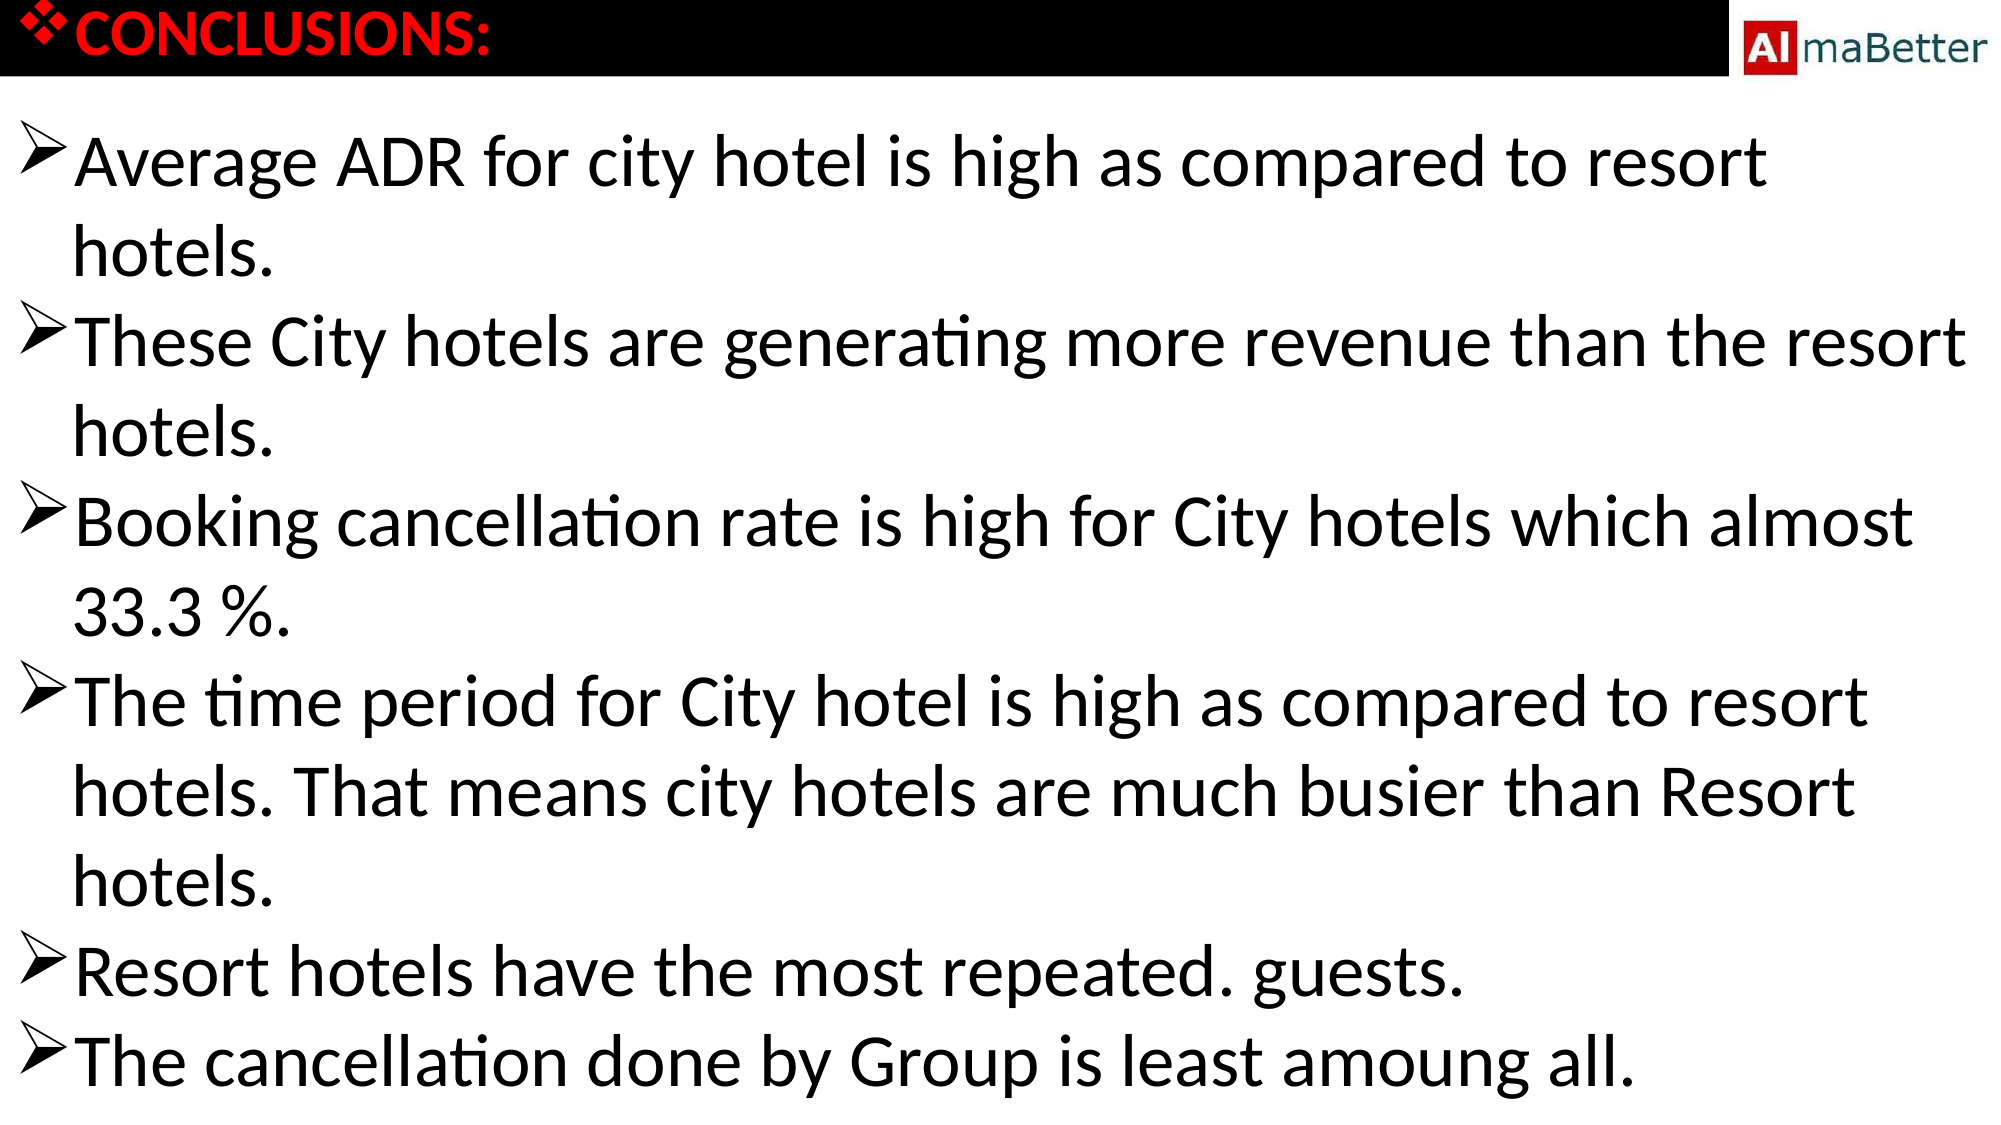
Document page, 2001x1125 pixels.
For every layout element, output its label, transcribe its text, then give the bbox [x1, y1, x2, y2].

picture [1729, 0, 2000, 121]
text_box CONCLUSIONS: [0, 0, 1729, 77]
text_box Average ADR for city hotel is high as compared to resort hotels. These City hotels are generating more revenue than the resort hotels. Booking cancellation rate is high for City hotels which almost 33.3 %. The time period for City hotel is high as compared to resort hotels. That means city hotels are much busier than Resort hotels. Resort hotels have the most repeated. guests. The cancellation done by Group is least amoung all. [0, 104, 2000, 1125]
